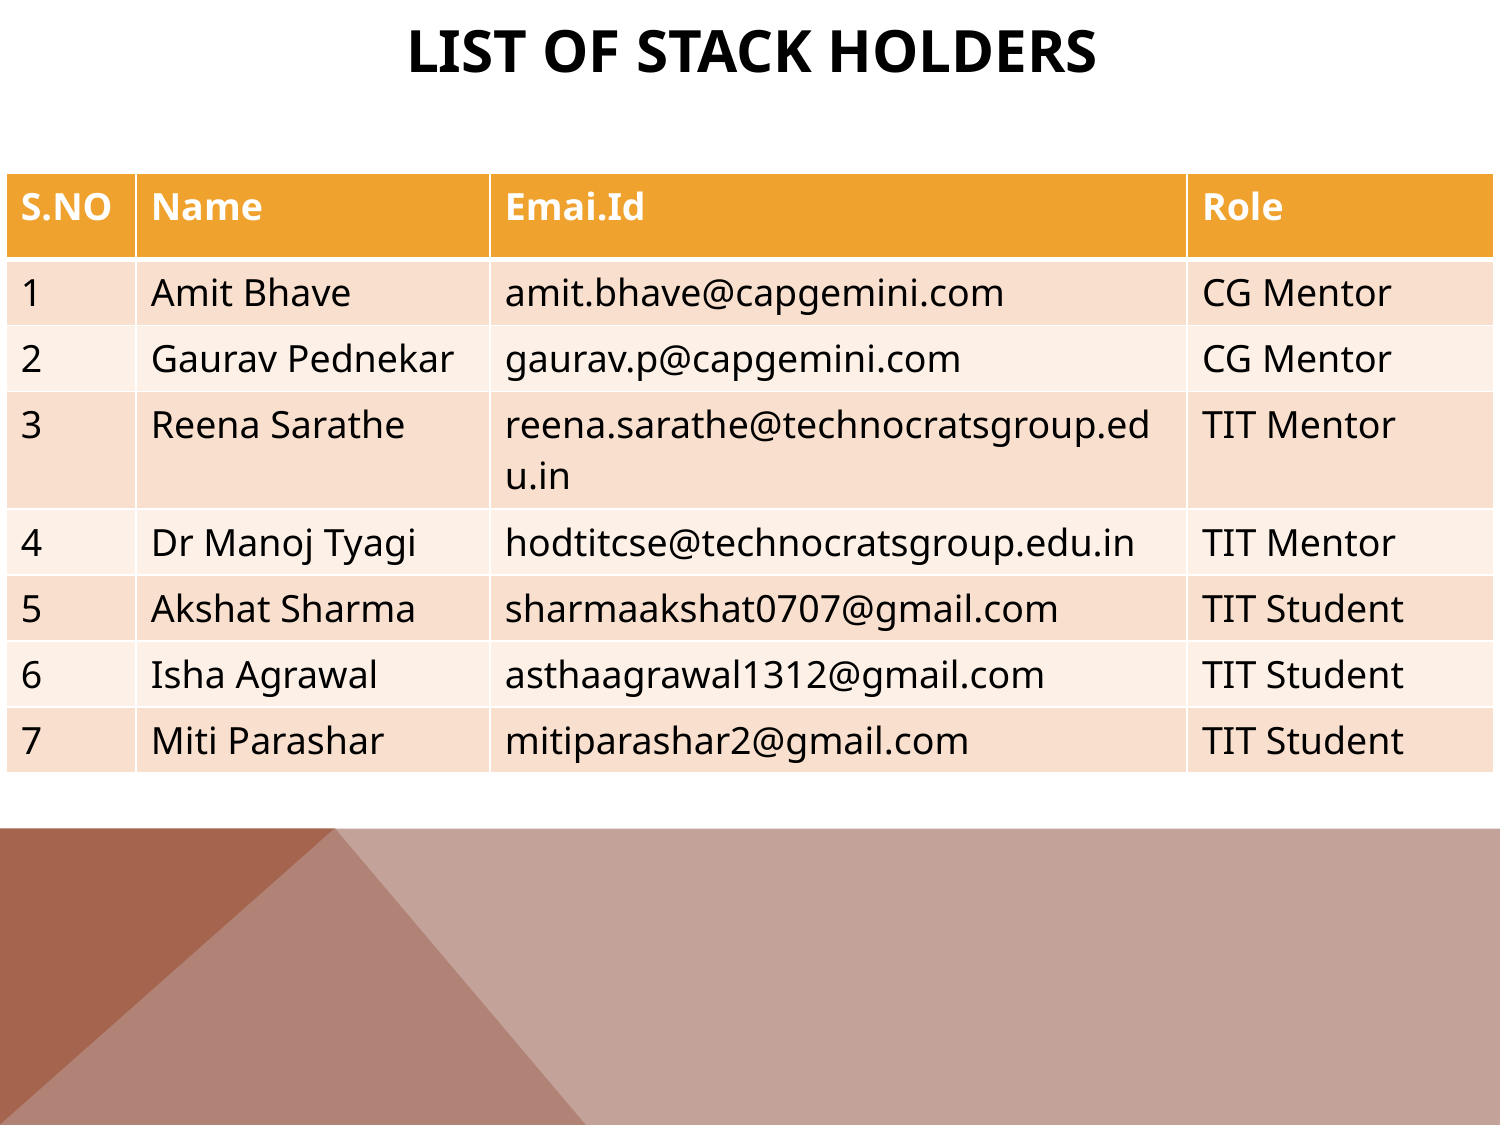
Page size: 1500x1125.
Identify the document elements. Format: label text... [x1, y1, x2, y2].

table_cell hodtitcse@technocratsgroup.edu.in [491, 510, 1186, 574]
table_cell Gaurav Pednekar [137, 326, 489, 391]
table_cell TIT Student [1188, 576, 1493, 640]
table_cell TIT Student [1188, 708, 1493, 772]
table_cell TIT Mentor [1188, 392, 1493, 508]
table_cell TIT Mentor [1188, 510, 1493, 574]
table_cell Reena Sarathe [137, 392, 489, 508]
table_cell amit.bhave@capgemini.com [491, 262, 1186, 325]
table_cell mitiparashar2@gmail.com [491, 708, 1186, 772]
table_cell 2 [7, 326, 135, 391]
table_cell 4 [7, 510, 135, 574]
table_header Name [137, 174, 489, 257]
table_cell 5 [7, 576, 135, 640]
table_cell Akshat Sharma [137, 576, 489, 640]
table_cell 3 [7, 392, 135, 508]
title List of Stack Holders [135, 19, 1369, 150]
table_cell Isha Agrawal [137, 642, 489, 706]
table_cell Miti Parashar [137, 708, 489, 772]
table_cell 6 [7, 642, 135, 706]
table_header Emai.Id [491, 174, 1186, 257]
table_header S.NO [7, 174, 135, 257]
table_cell Dr Manoj Tyagi [137, 510, 489, 574]
table_cell gaurav.p@capgemini.com [491, 326, 1186, 391]
table_cell CG Mentor [1188, 262, 1493, 325]
table_header Role [1188, 174, 1493, 257]
table_cell sharmaakshat0707@gmail.com [491, 576, 1186, 640]
table_cell CG Mentor [1188, 326, 1493, 391]
table_cell reena.sarathe@technocratsgroup.edu.in [491, 392, 1186, 508]
table_cell TIT Student [1188, 642, 1493, 706]
table_cell 1 [7, 262, 135, 325]
table_cell asthaagrawal1312@gmail.com [491, 642, 1186, 706]
table_cell Amit Bhave [137, 262, 489, 325]
table_cell 7 [7, 708, 135, 772]
